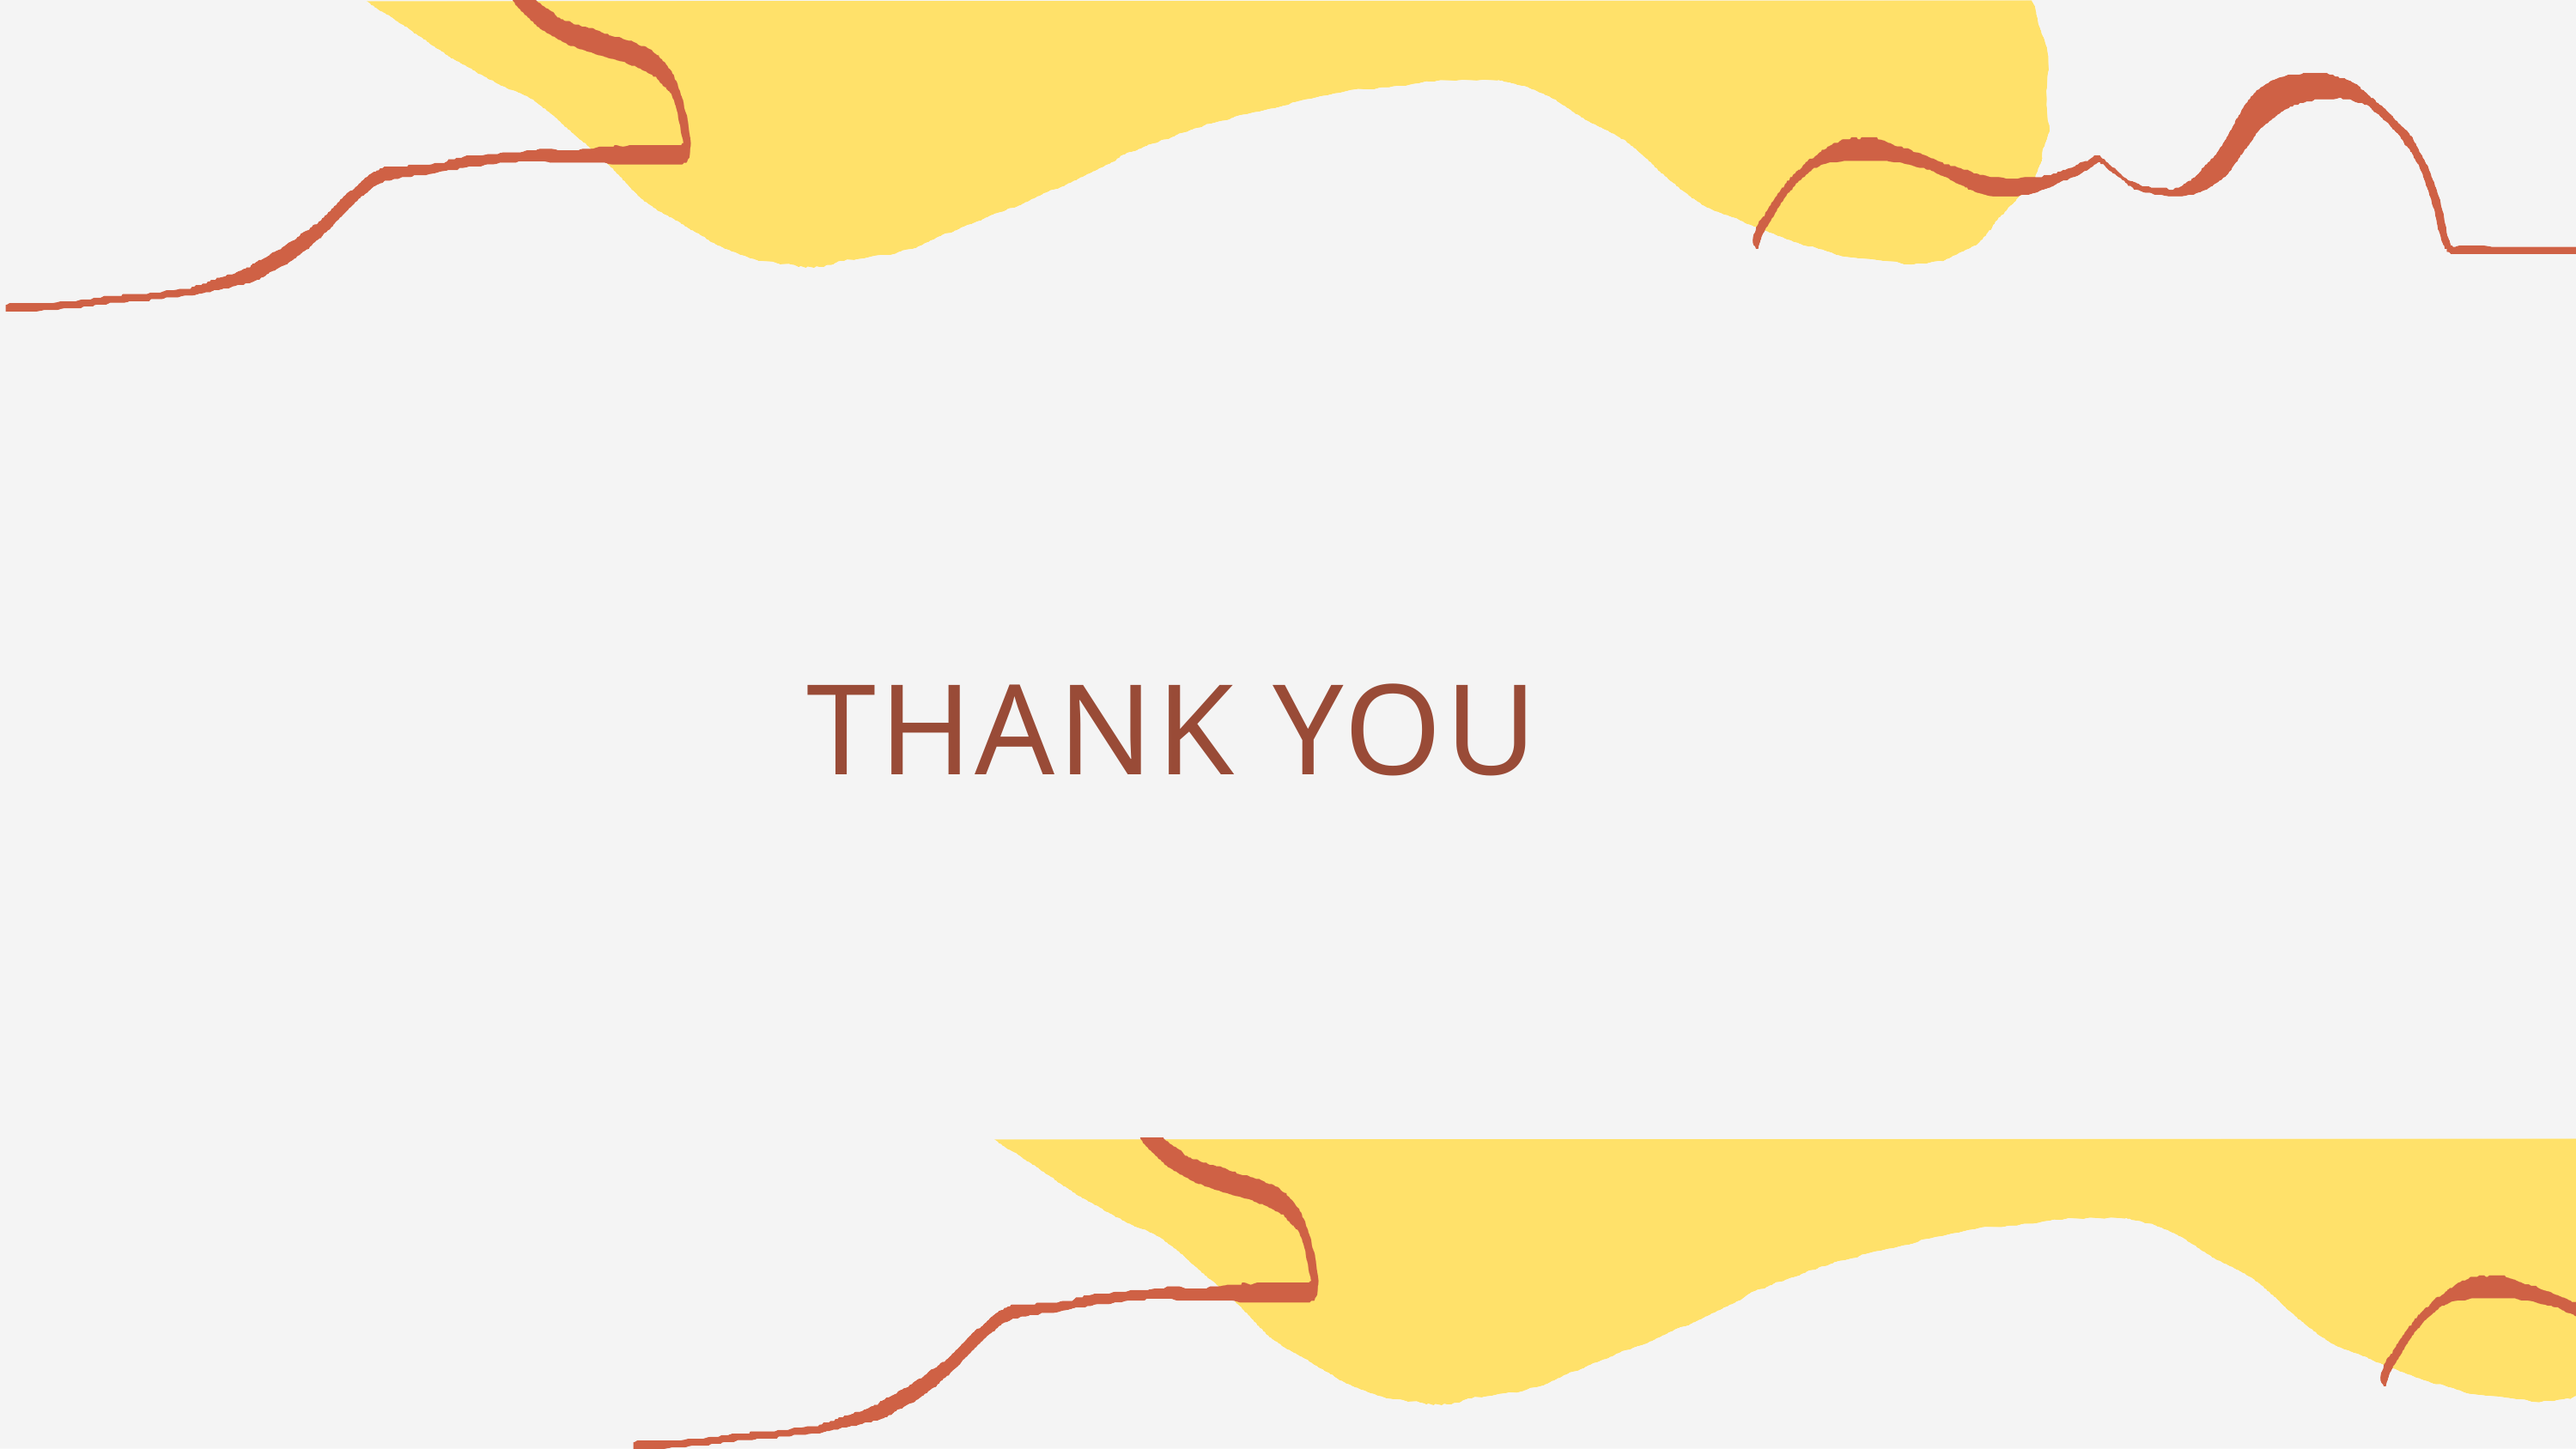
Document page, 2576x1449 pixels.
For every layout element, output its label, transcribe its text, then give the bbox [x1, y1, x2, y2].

text_box [633, 1137, 2576, 1449]
title THANK YOU [805, 647, 2576, 892]
text_box [5, 0, 2576, 312]
